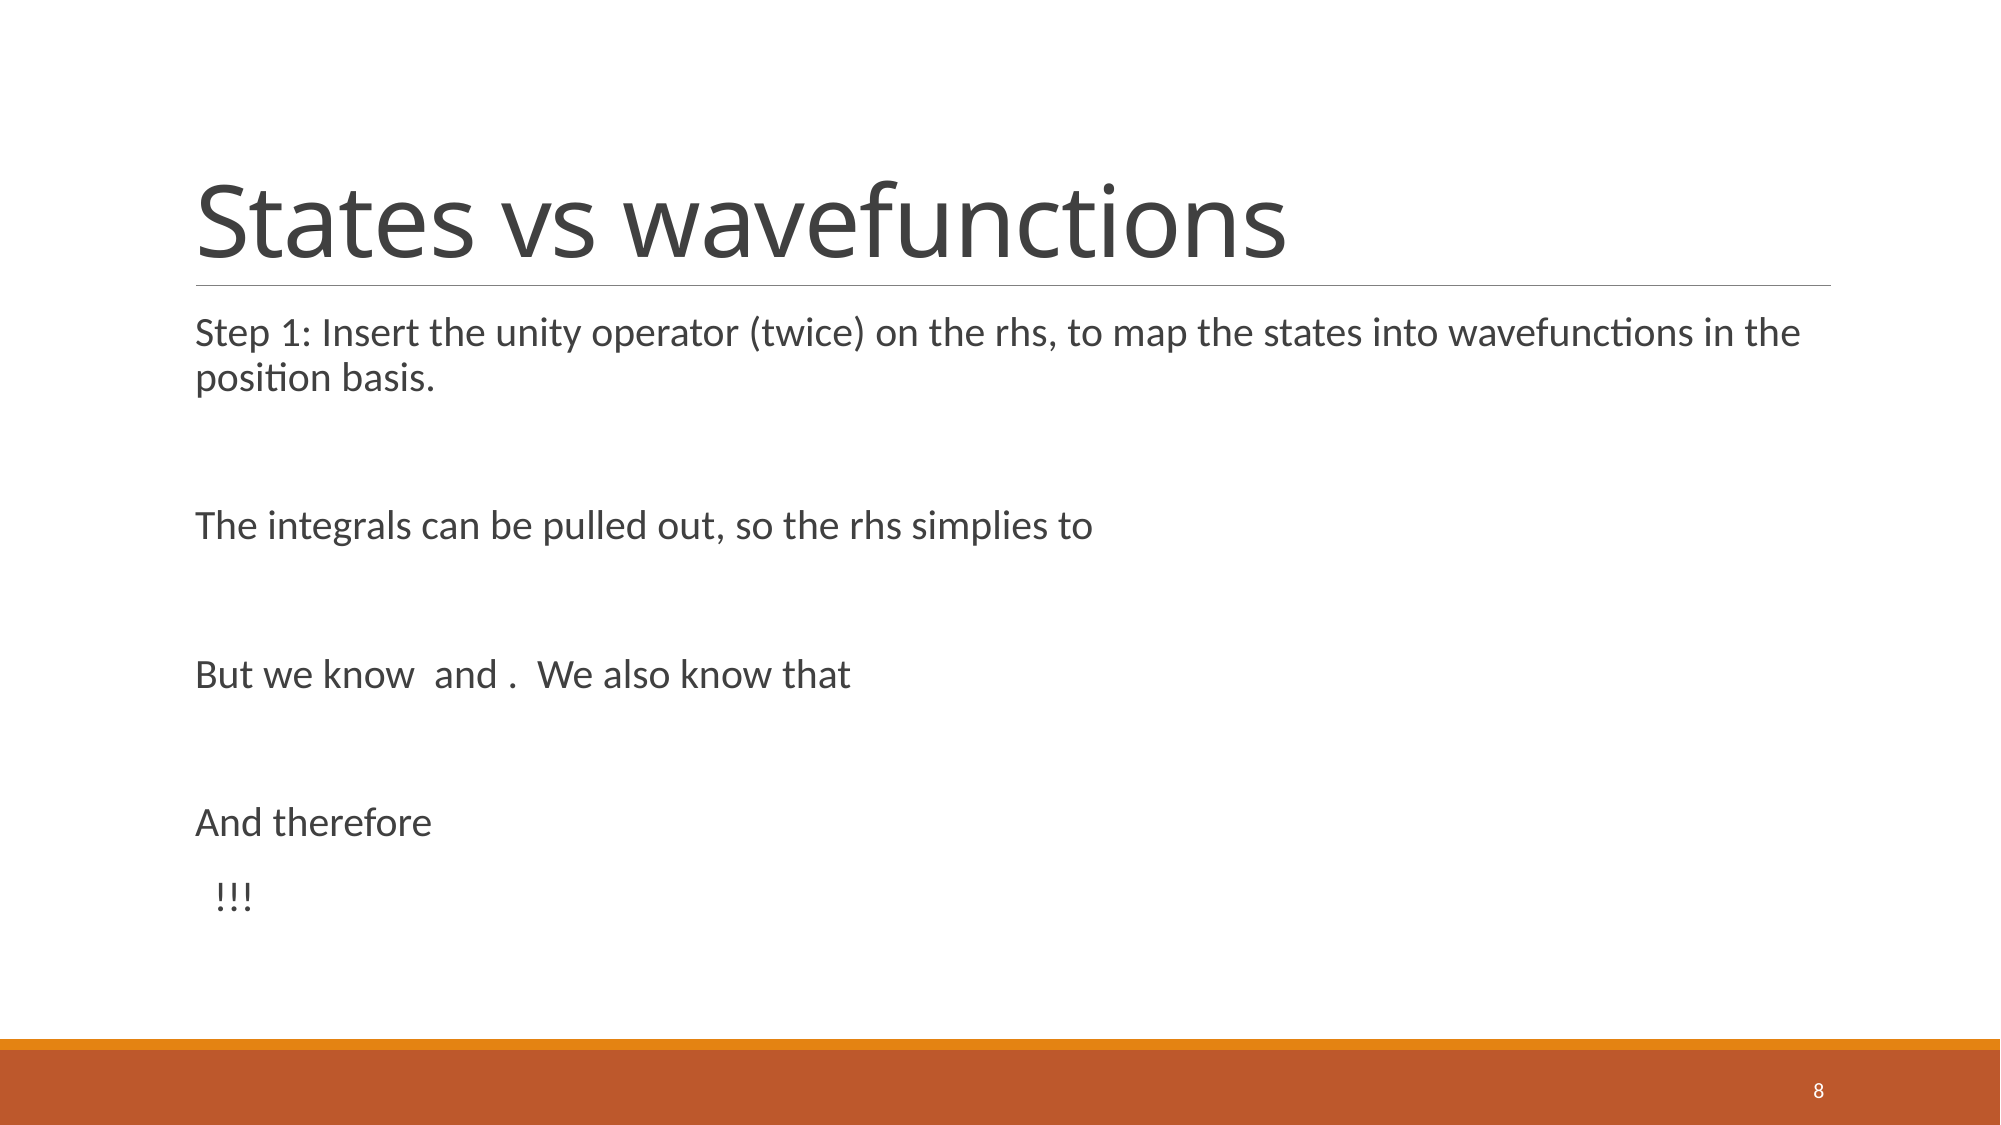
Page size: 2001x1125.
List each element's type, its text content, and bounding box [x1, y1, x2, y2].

slide_number 8 [1624, 1059, 1840, 1120]
title States vs wavefunctions [180, 47, 1830, 285]
